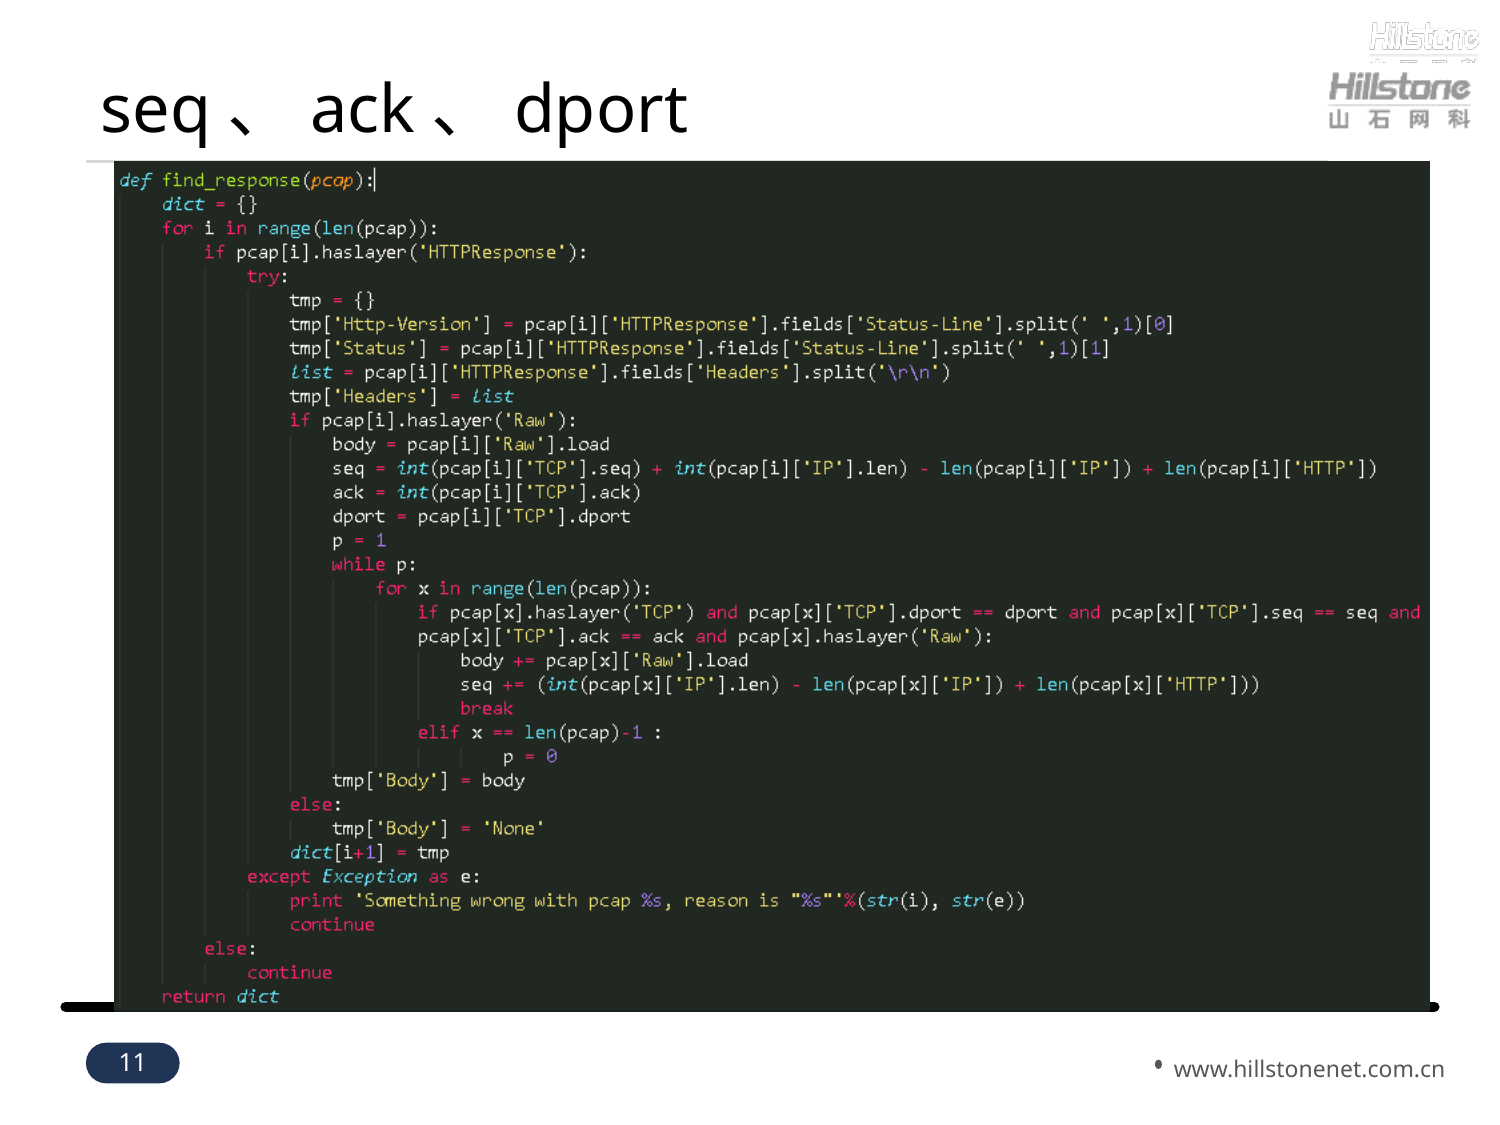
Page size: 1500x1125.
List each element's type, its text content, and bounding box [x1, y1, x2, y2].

picture [1329, 13, 1483, 135]
picture [114, 161, 1430, 1012]
title seq、ack、dport [85, 59, 1329, 162]
